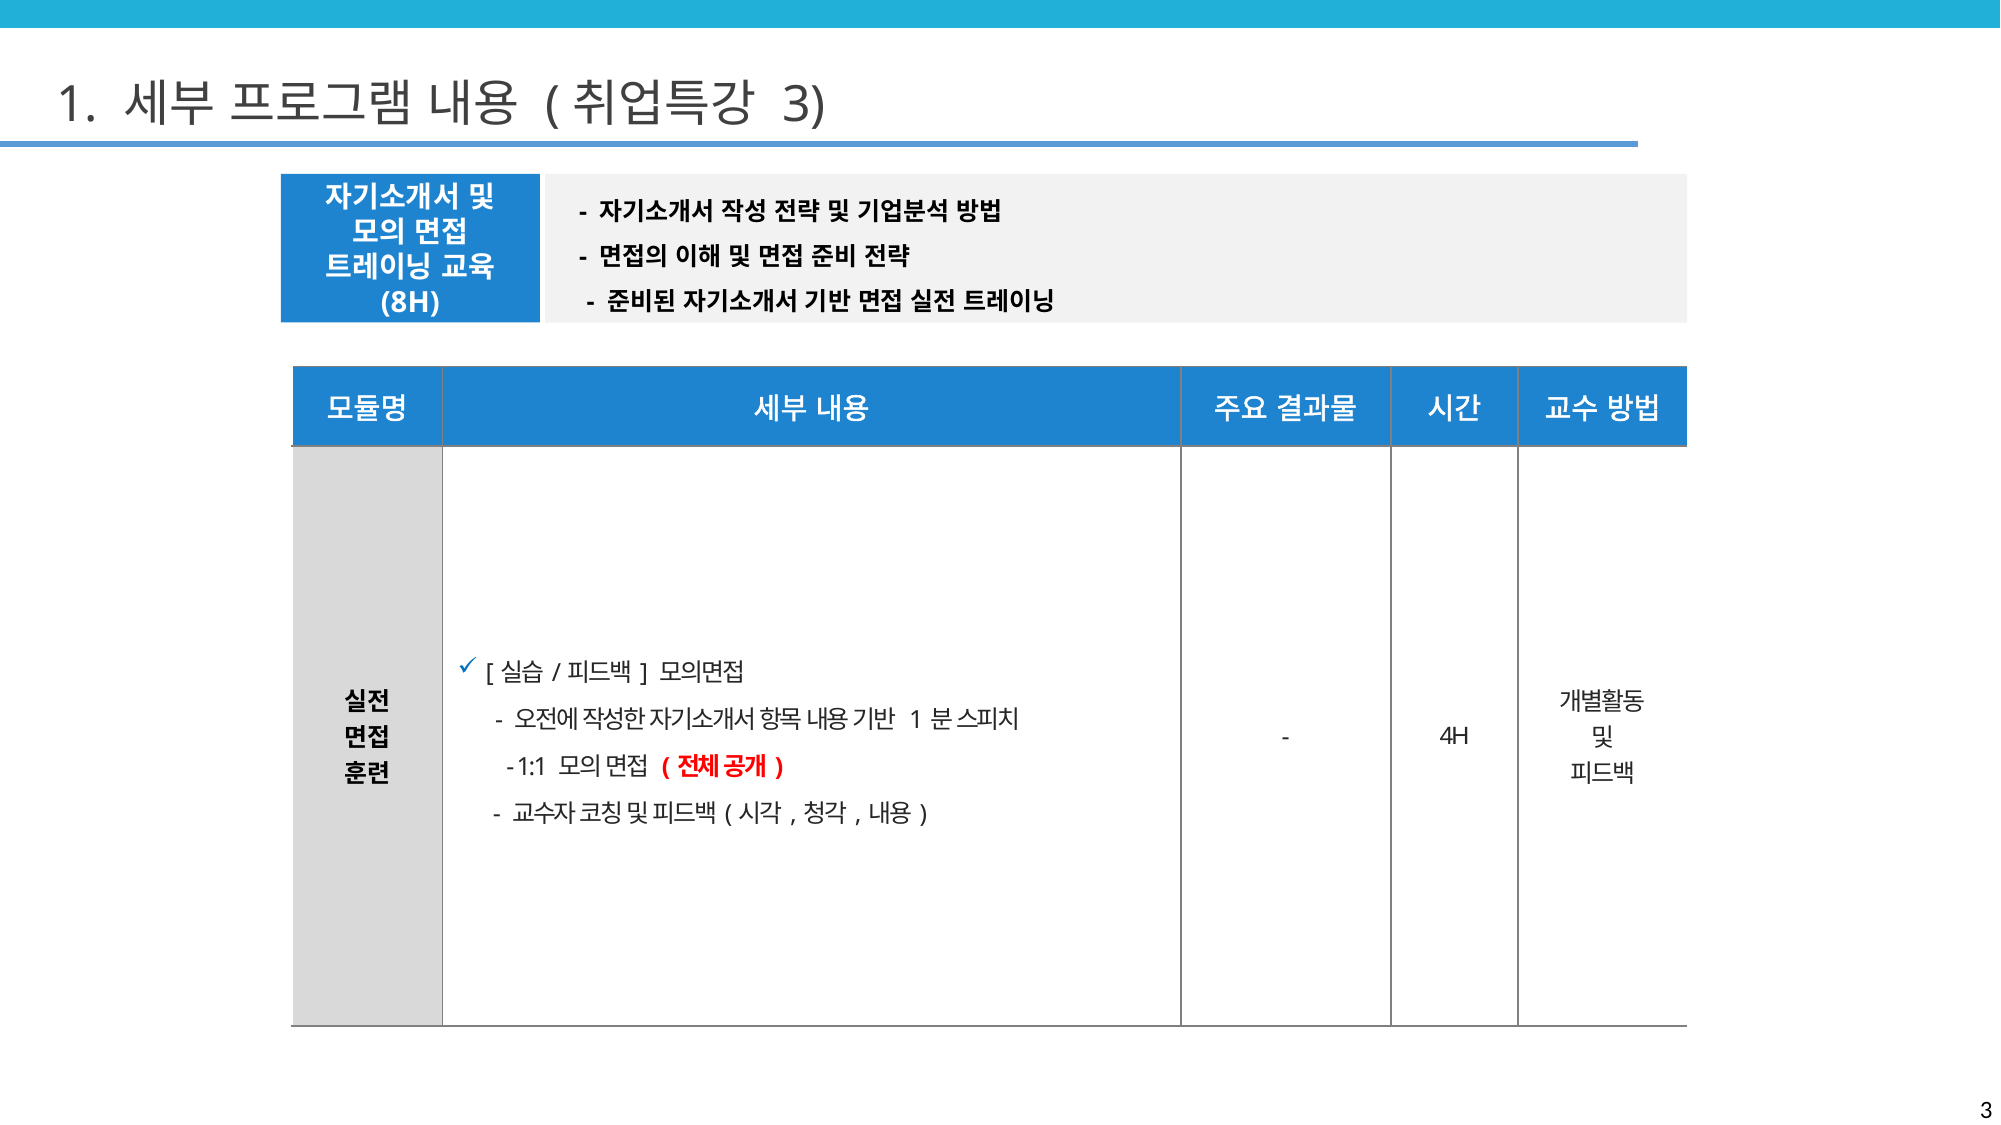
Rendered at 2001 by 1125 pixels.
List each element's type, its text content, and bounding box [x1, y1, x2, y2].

table_cell 실전 면접 훈련 [293, 447, 442, 1025]
table_cell 4H [1392, 447, 1517, 1025]
title 1. 세부 프로그램 내용 (취업특강 3) [41, 50, 1842, 160]
table_cell 개별활동 및 피드백 [1519, 447, 1687, 1025]
table_cell - [1182, 447, 1390, 1025]
table_cell [실습/피드백] 모의면접 - 오전에 작성한 자기소개서 항목 내용 기반 1분 스피치 - 1:1 모의 면접 (전체 공개) - 교수자 코칭 및 피드백(시각,청각,내용) [443, 447, 1180, 1025]
text_box 자기소개서 및 모의 면접 트레이닝 교육 (8H) [280, 173, 541, 323]
table_header 시간 [1392, 367, 1517, 445]
table_header 모듈명 [293, 367, 442, 445]
table_header 세부 내용 [443, 367, 1180, 445]
table_header 주요 결과물 [1182, 367, 1390, 445]
table_header 교수 방법 [1519, 367, 1687, 445]
text_box - 자기소개서 작성 전략 및 기업분석 방법 - 면접의 이해 및 면접 준비 전략 - 준비된 자기소개서 기반 면접 실전 트레이닝 [544, 173, 1688, 324]
